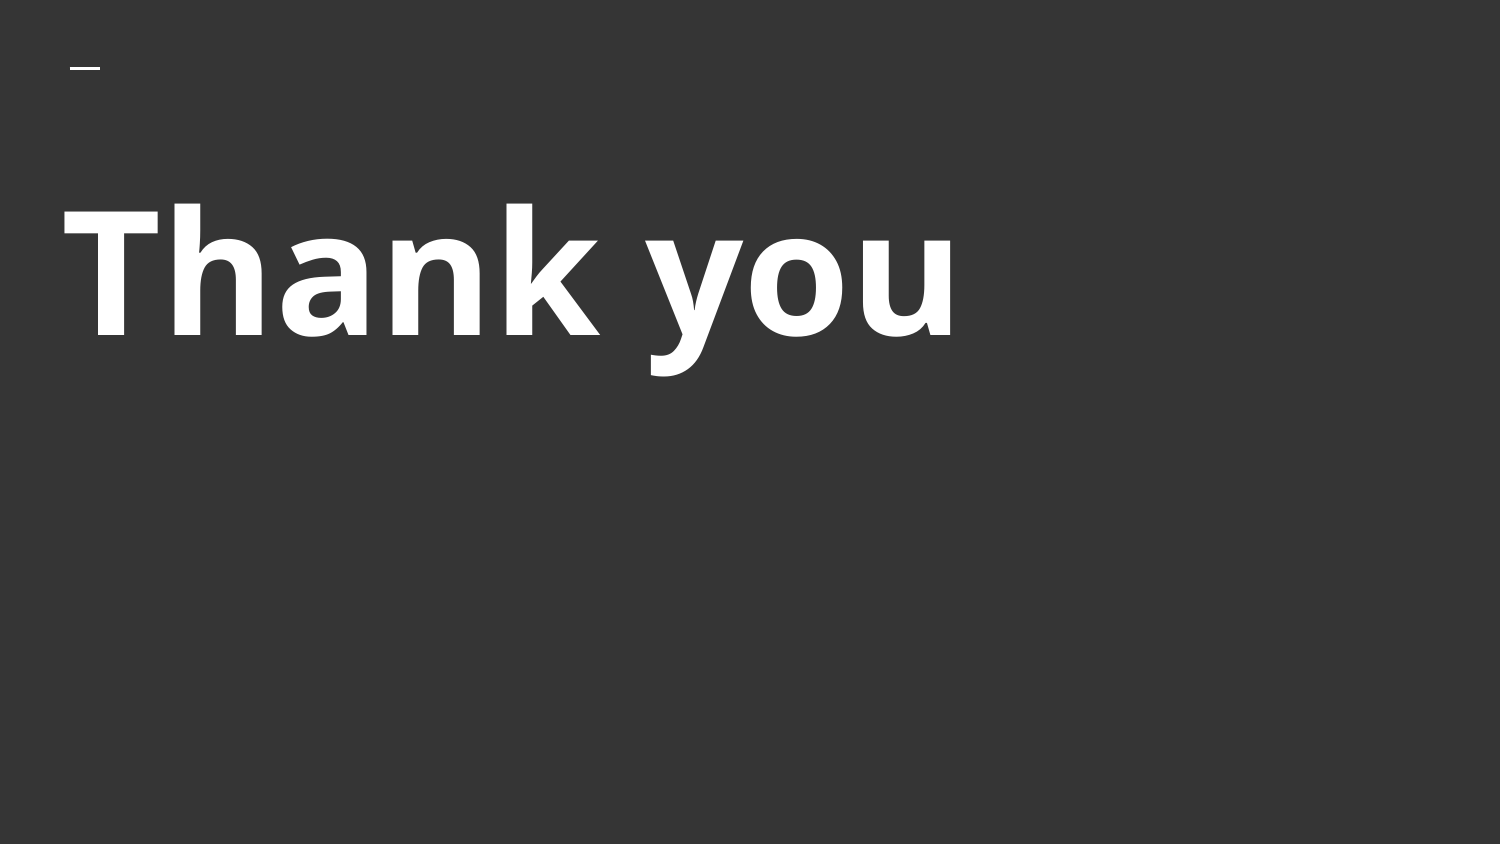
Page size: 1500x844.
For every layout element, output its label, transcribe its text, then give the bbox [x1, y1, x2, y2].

title Thank you [46, 116, 1463, 388]
